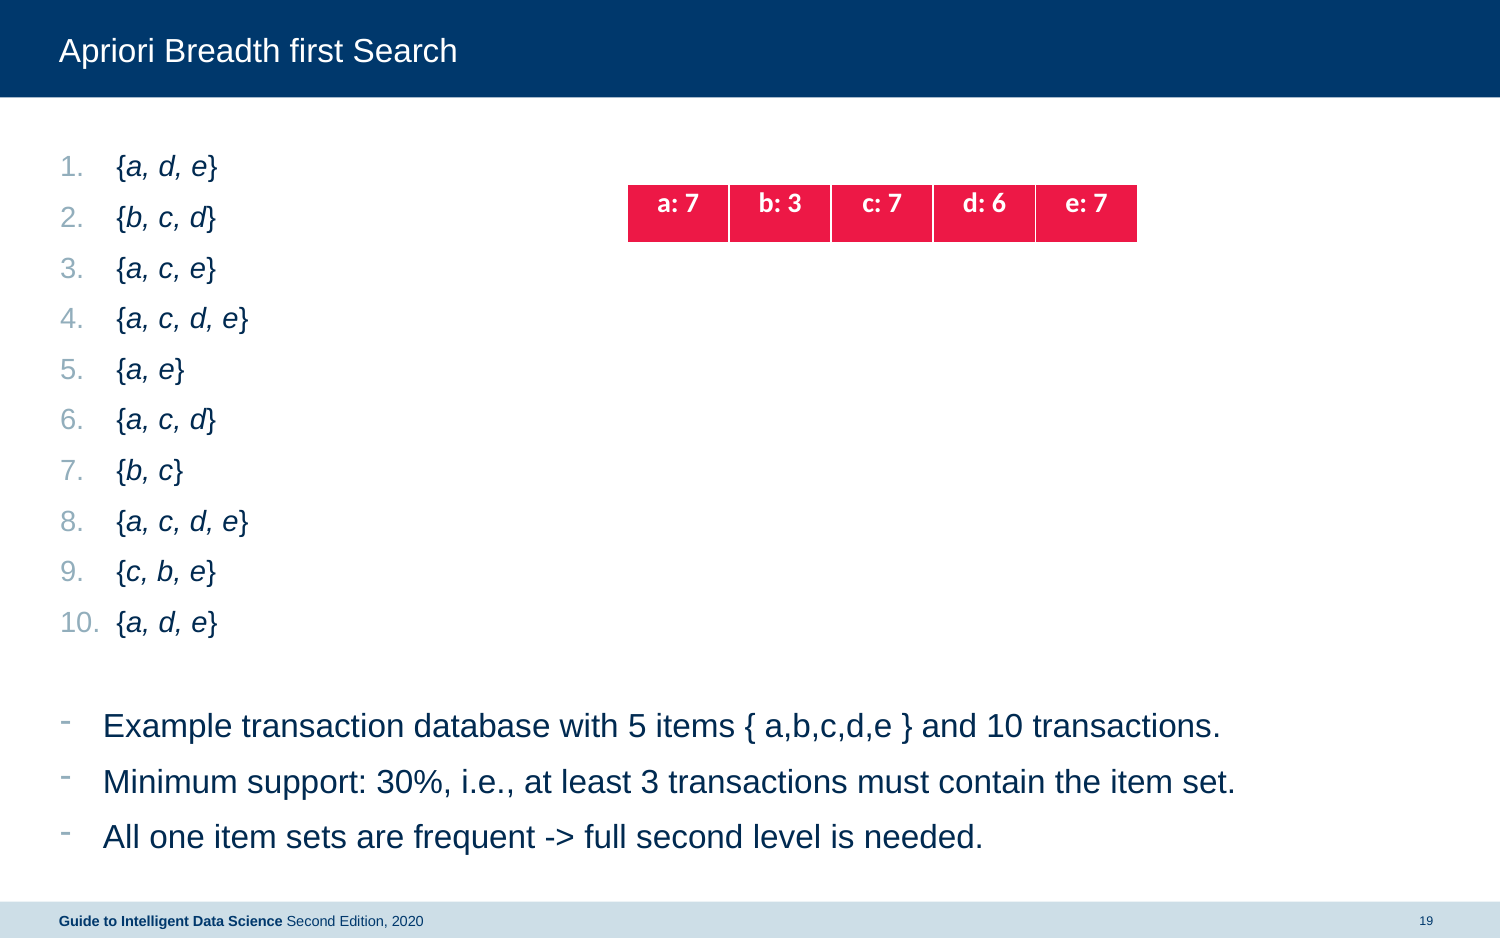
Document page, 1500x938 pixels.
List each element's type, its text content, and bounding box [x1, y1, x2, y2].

footer Guide to Intelligent Data Science Second Edition, 2020 [58, 900, 717, 938]
table_header d: 6 [934, 185, 1035, 242]
table_header c: 7 [832, 185, 932, 242]
table_header e: 7 [1036, 185, 1137, 242]
slide_number 19 [1411, 900, 1442, 938]
table_header b: 3 [730, 185, 830, 242]
title Apriori Breadth first Search [58, 28, 1442, 70]
list {a, d, e} {b, c, d} {a, c, e} {a, c, d, e} {a, e} {a, c, d} {b, c} {a, c, d, e} {c, b, e} {a, d, e} Example transaction database with 5 items { a,b,c,d,e } and 10 transactions. Minimum support: 30%, i.e., at least 3 transactions must contain the item set. All one item sets are frequent -> full second level is needed. [59, 147, 1434, 855]
table_header a: 7 [628, 185, 728, 242]
